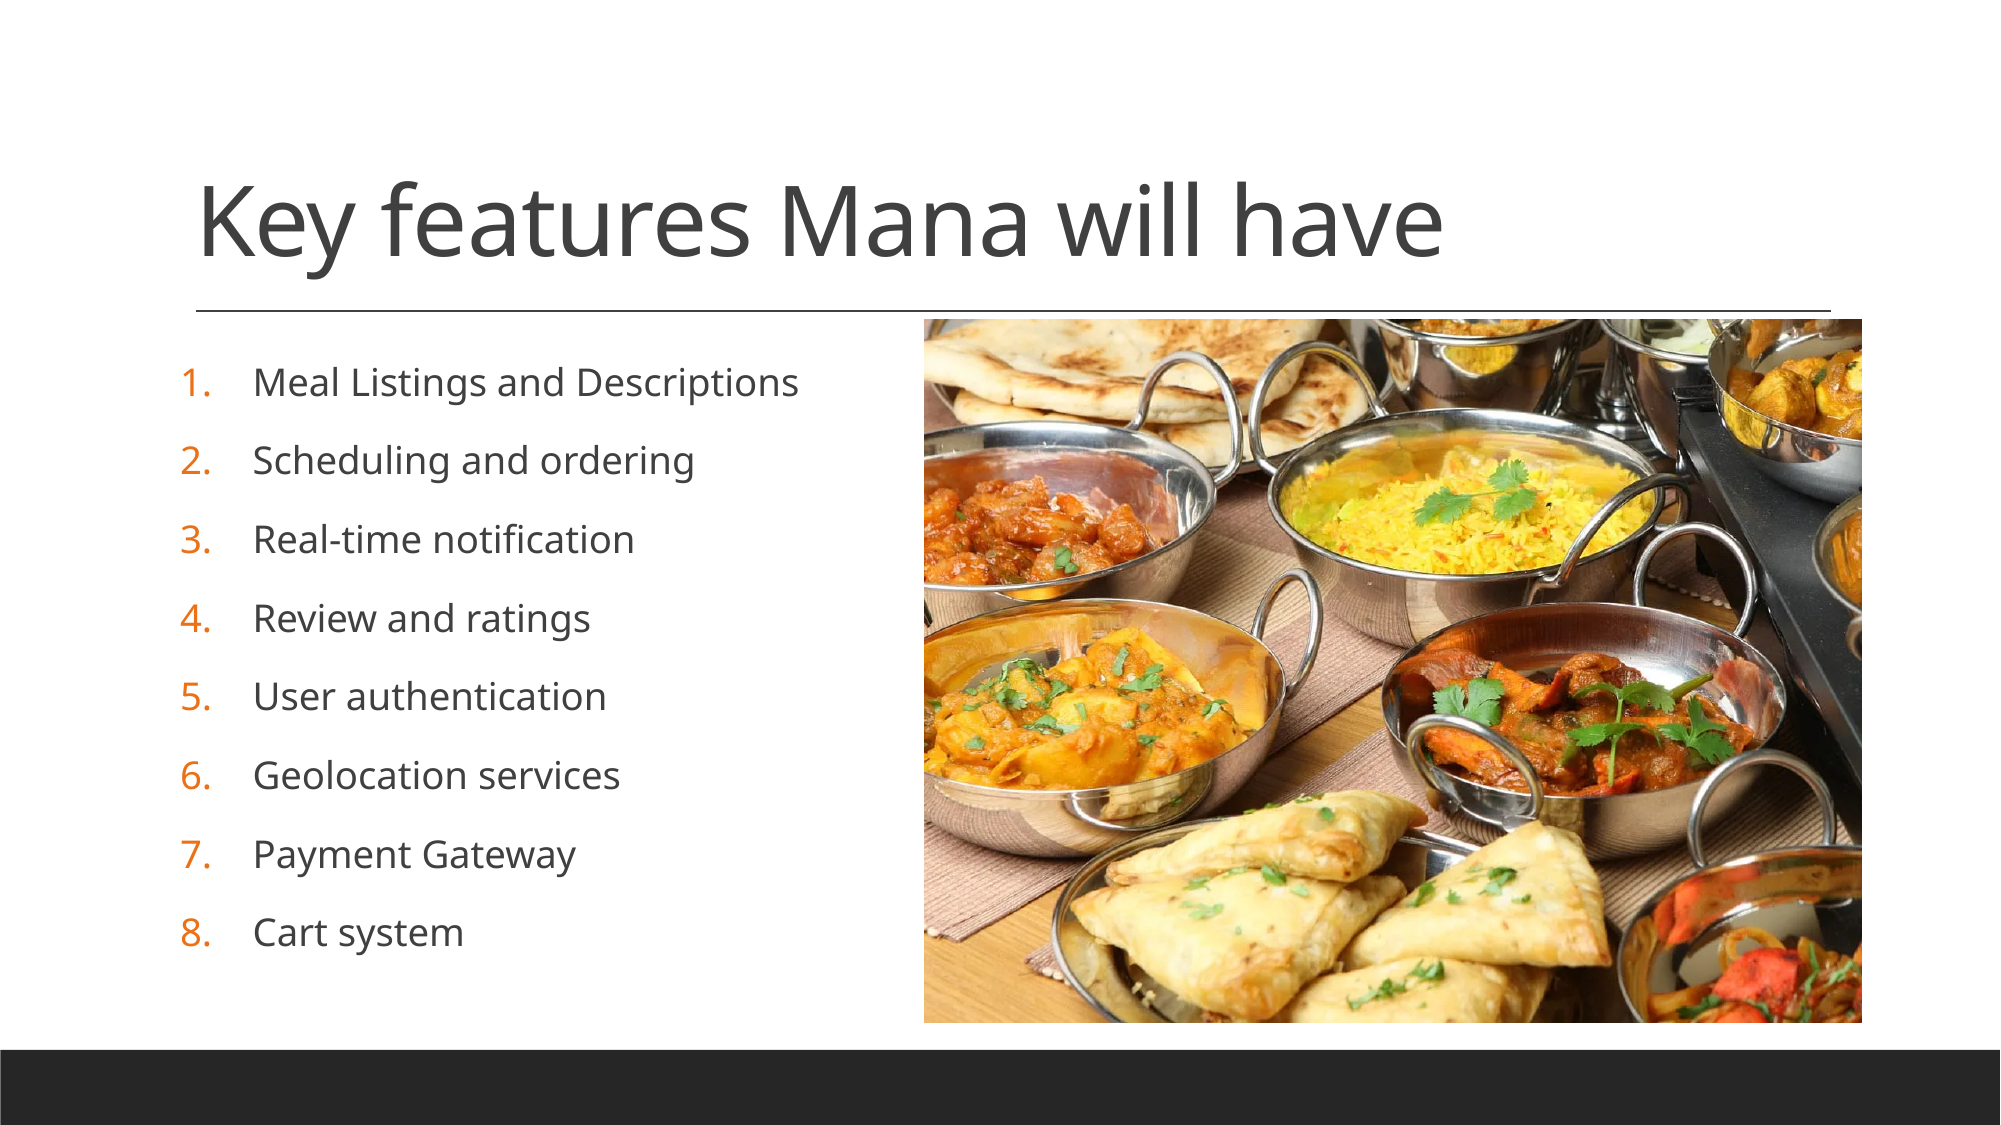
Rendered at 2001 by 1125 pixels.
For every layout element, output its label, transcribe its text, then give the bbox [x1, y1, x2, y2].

title Key features Mana will have [180, 47, 1830, 285]
list Meal Listings and Descriptions Scheduling and ordering Real-time notification Review and ratings User authentication Geolocation services Payment Gateway Cart system [180, 345, 921, 963]
picture [924, 319, 1863, 1023]
